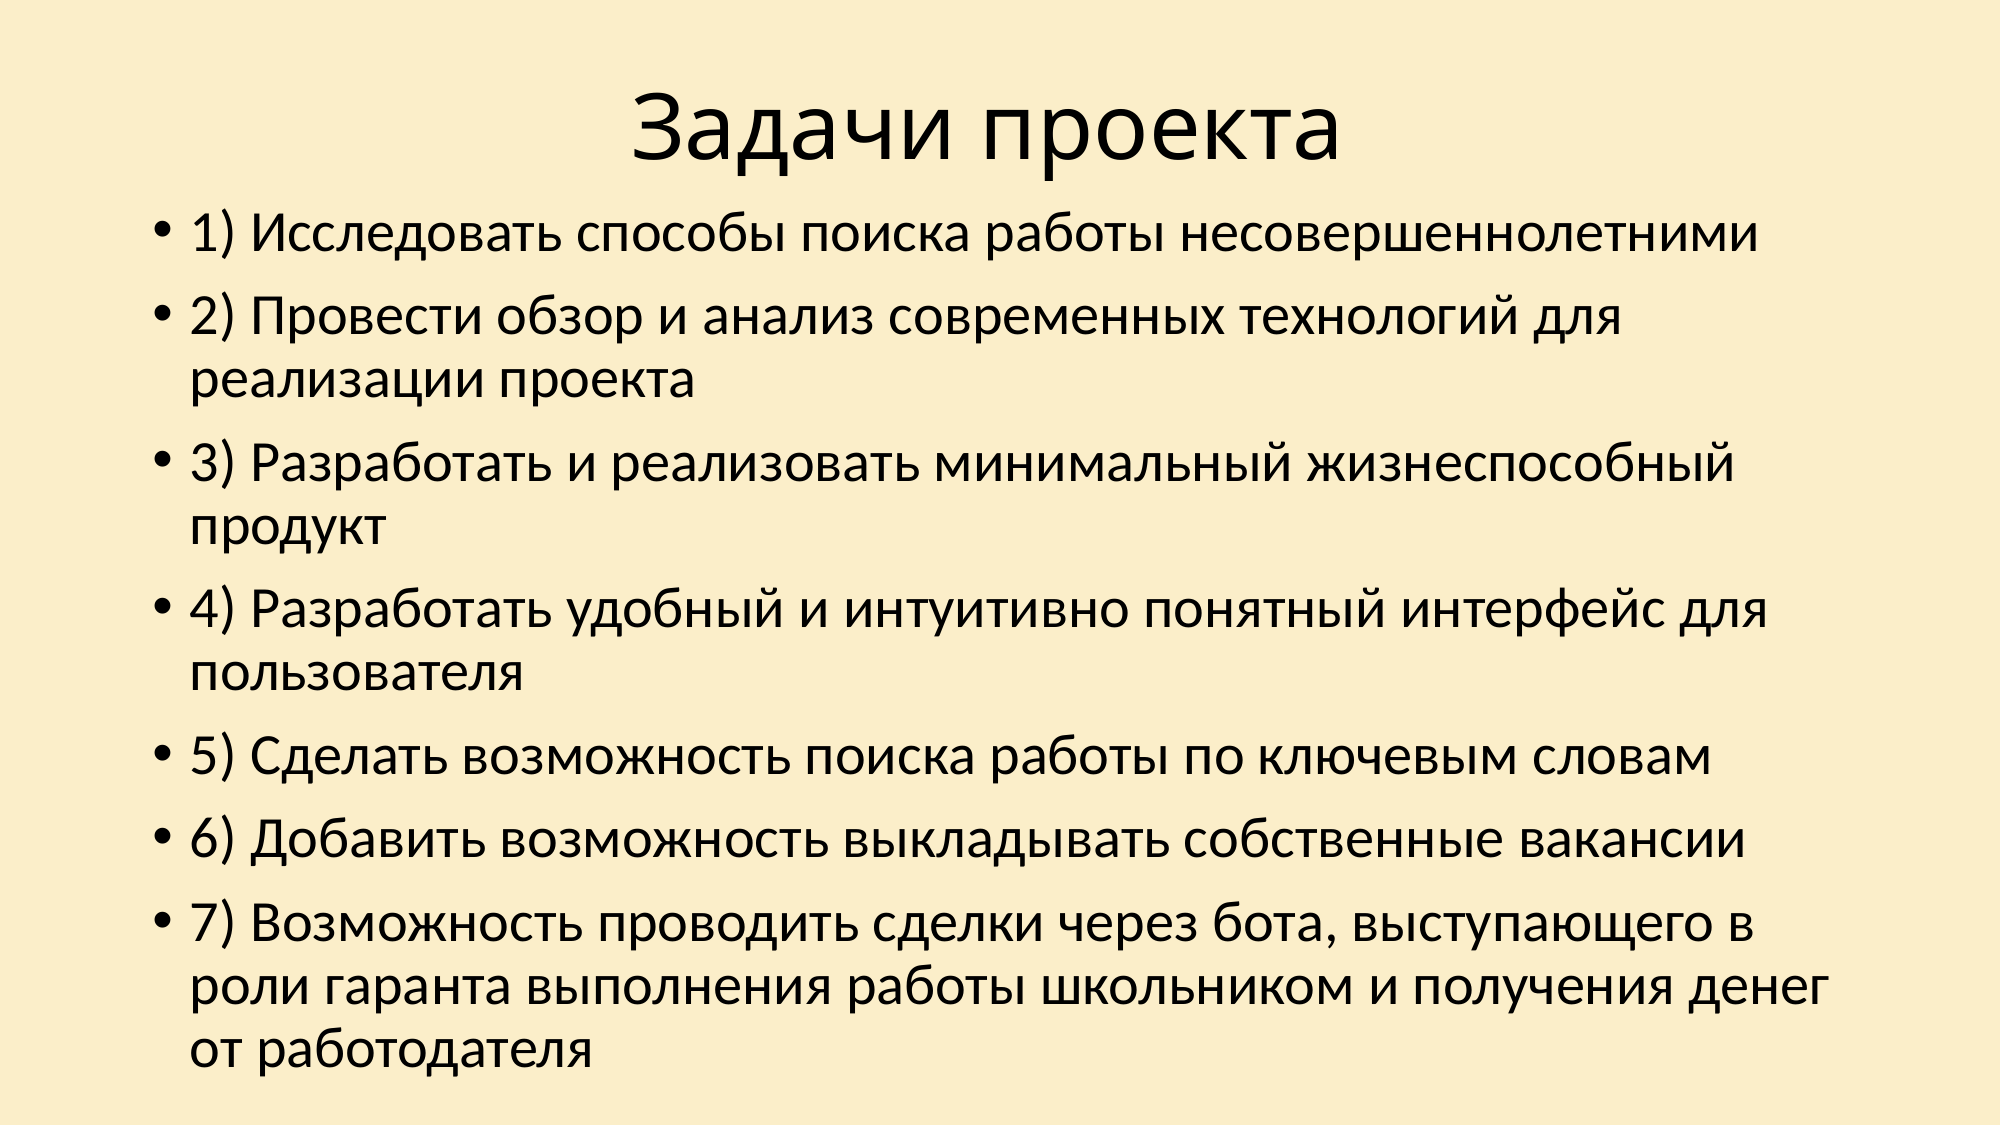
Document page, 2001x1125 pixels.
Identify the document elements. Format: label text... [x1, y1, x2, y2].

list 1) Исследовать способы поиска работы несовершеннолетними 2) Провести обзор и анализ современных технологий для реализации проекта 3) Разработать и реализовать минимальный жизнеспособный продукт 4) Разработать удобный и интуитивно понятный интерфейс для пользователя 5) Сделать возможность поиска работы по ключевым словам 6) Добавить возможность выкладывать собственные вакансии 7) Возможность проводить сделки через бота, выступающего в роли гаранта выполнения работы школьником и получения денег от работодателя [137, 193, 1863, 1115]
title Задачи проекта [137, 21, 1863, 193]
